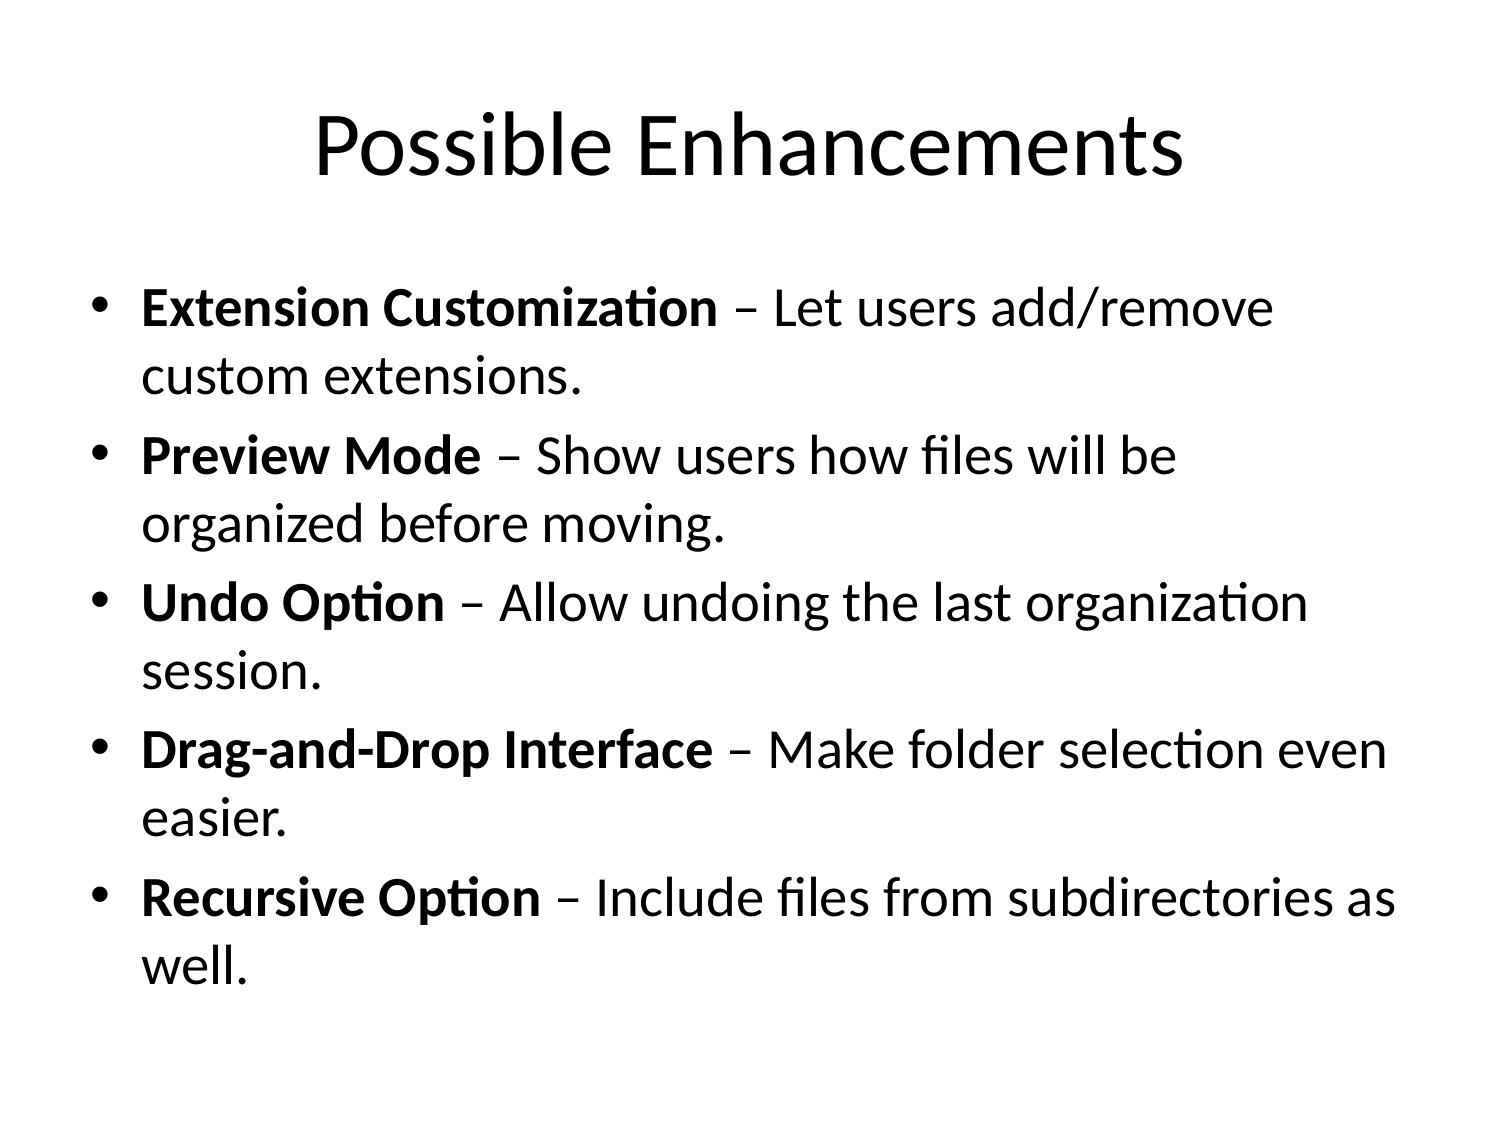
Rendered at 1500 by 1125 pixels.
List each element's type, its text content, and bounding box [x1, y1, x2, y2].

list Extension Customization – Let users add/remove custom extensions. Preview Mode – Show users how files will be organized before moving. Undo Option – Allow undoing the last organization session. Drag-and-Drop Interface – Make folder selection even easier. Recursive Option – Include files from subdirectories as well. [75, 262, 1425, 1005]
title Possible Enhancements [75, 45, 1425, 233]
